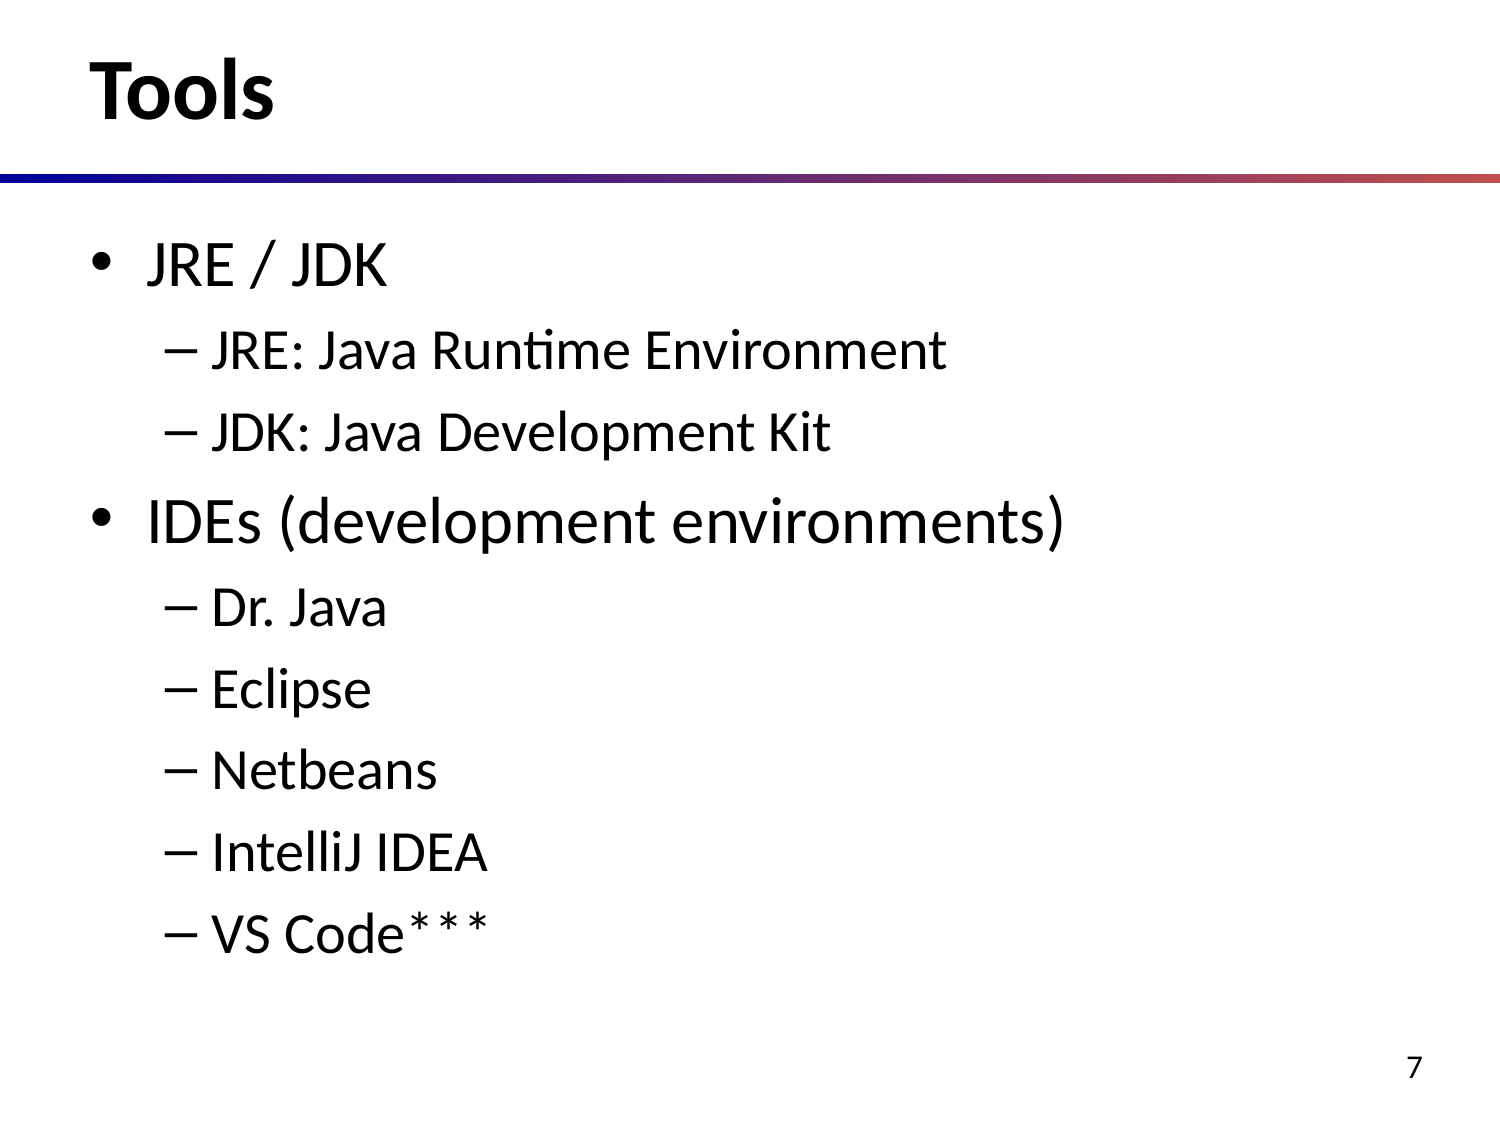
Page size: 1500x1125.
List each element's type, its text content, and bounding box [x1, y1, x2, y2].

title Tools [75, 24, 1438, 150]
list JRE / JDK JRE: Java Runtime Environment JDK: Java Development Kit IDEs (development environments) Dr. Java Eclipse Netbeans IntelliJ IDEA VS Code*** [75, 212, 1425, 1025]
